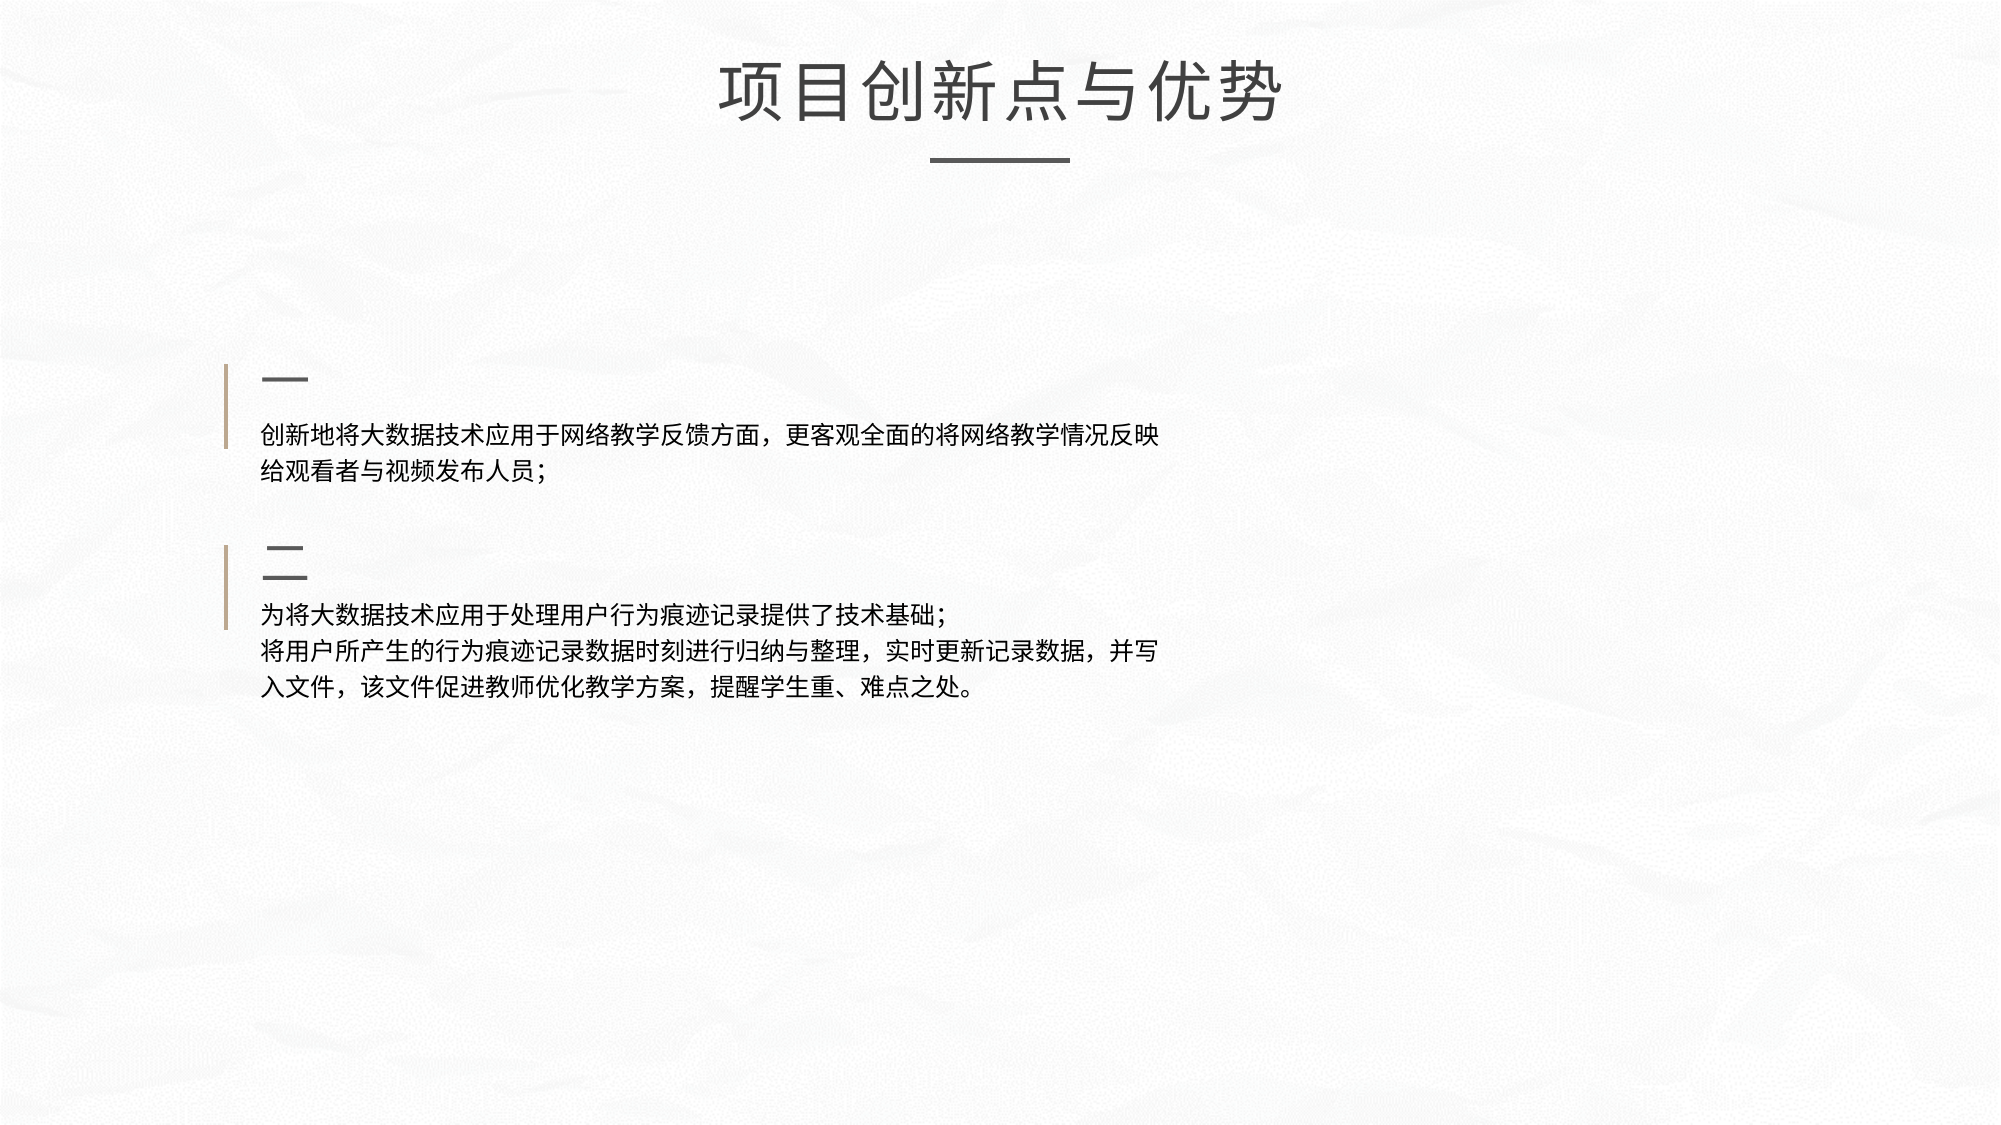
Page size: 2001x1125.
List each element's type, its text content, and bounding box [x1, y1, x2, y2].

text_box 创新地将大数据技术应用于网络教学反馈方面，更客观全面的将网络教学情况反映给观看者与视频发布人员； [245, 406, 1196, 493]
text_box 为将大数据技术应用于处理用户行为痕迹记录提供了技术基础； 将用户所产生的行为痕迹记录数据时刻进行归纳与整理，实时更新记录数据，并写入文件，该文件促进教师优化教学方案，提醒学生重、难点之处。 [245, 586, 1196, 745]
text_box 二 [245, 511, 1223, 599]
text_box 项目创新点与优势 [695, 44, 1307, 136]
text_box 一 [245, 330, 1223, 417]
